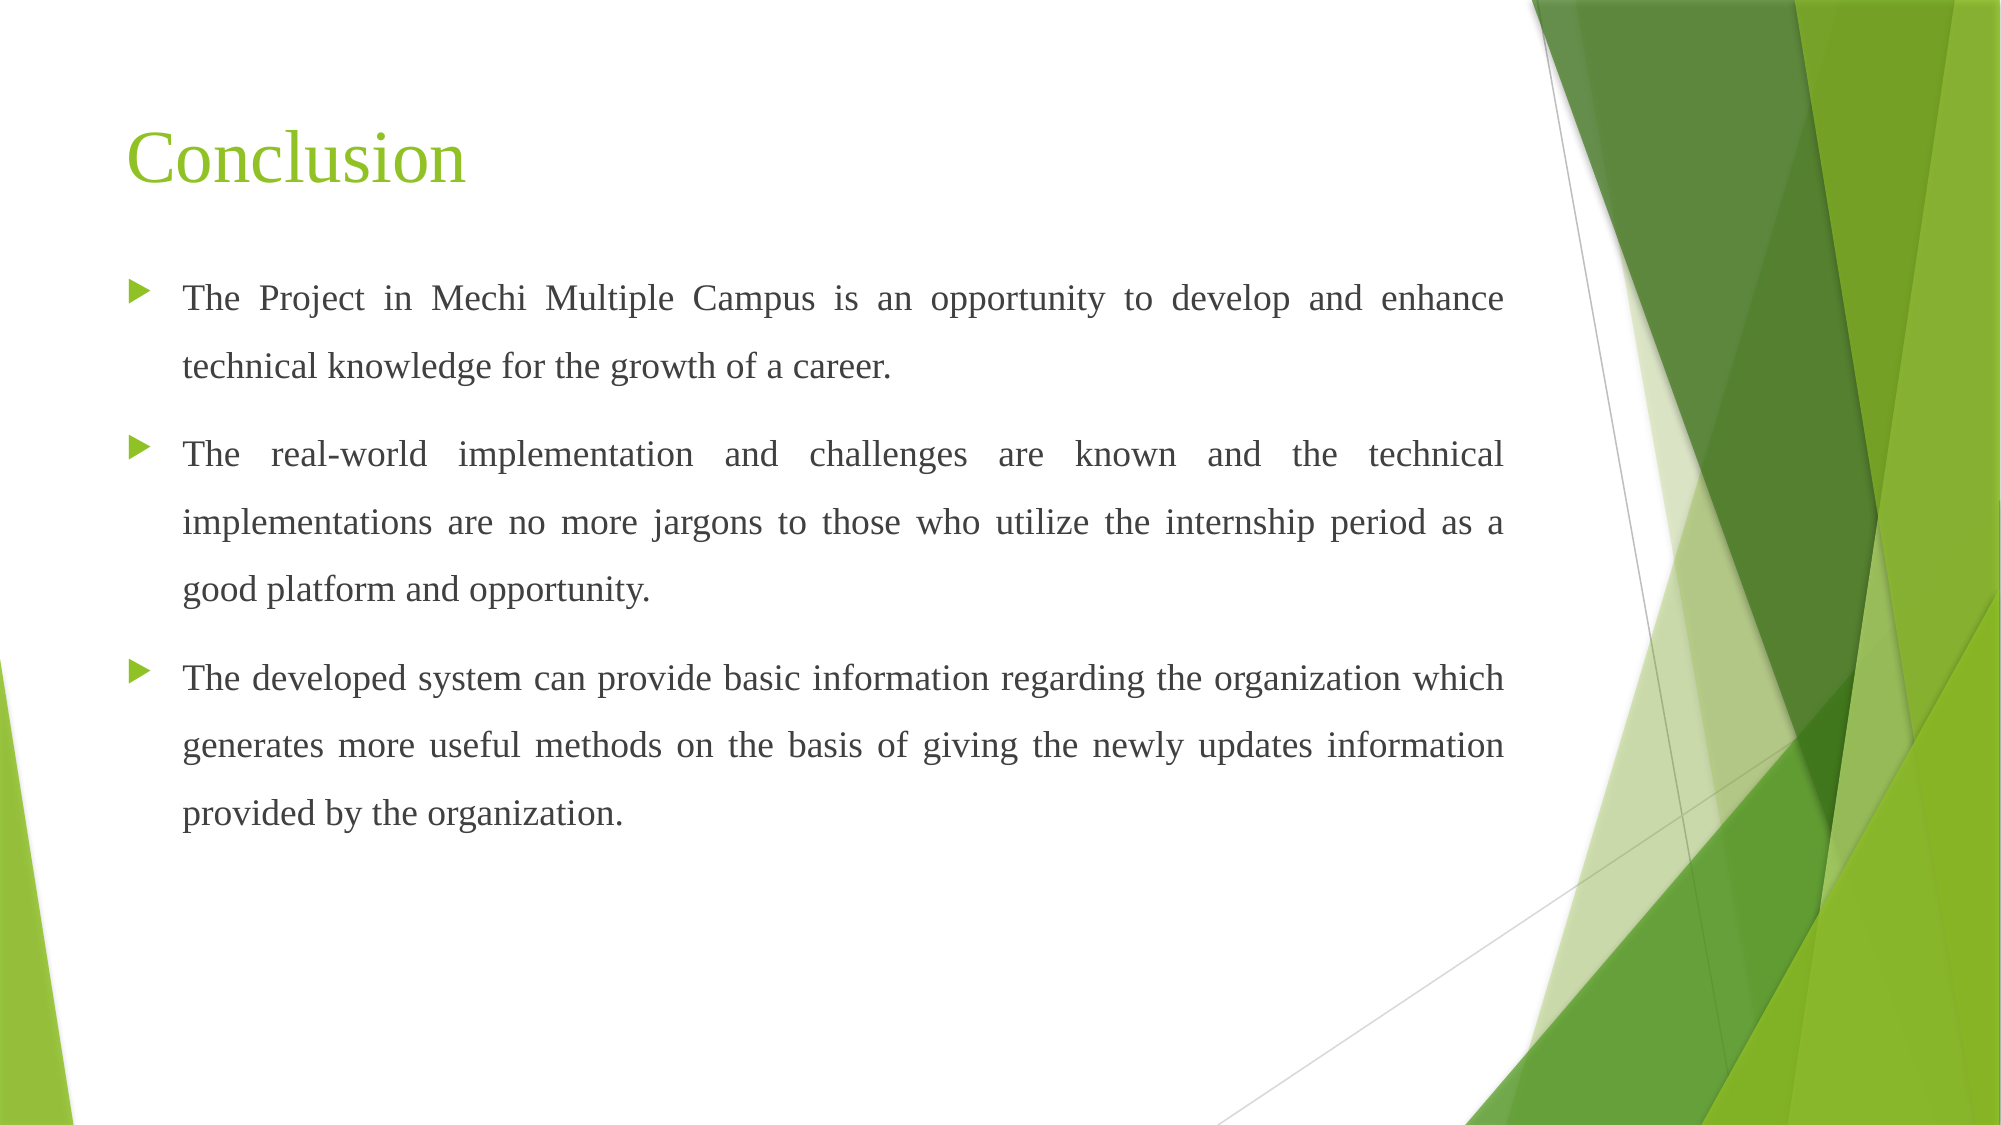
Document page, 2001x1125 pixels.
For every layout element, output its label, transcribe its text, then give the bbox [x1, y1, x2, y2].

list The Project in Mechi Multiple Campus is an opportunity to develop and enhance technical knowledge for the growth of a career. The real-world implementation and challenges are known and the technical implementations are no more jargons to those who utilize the internship period as a good platform and opportunity. The developed system can provide basic information regarding the organization which generates more useful methods on the basis of giving the newly updates information provided by the organization. [111, 243, 1522, 991]
title Conclusion [111, 99, 1522, 243]
